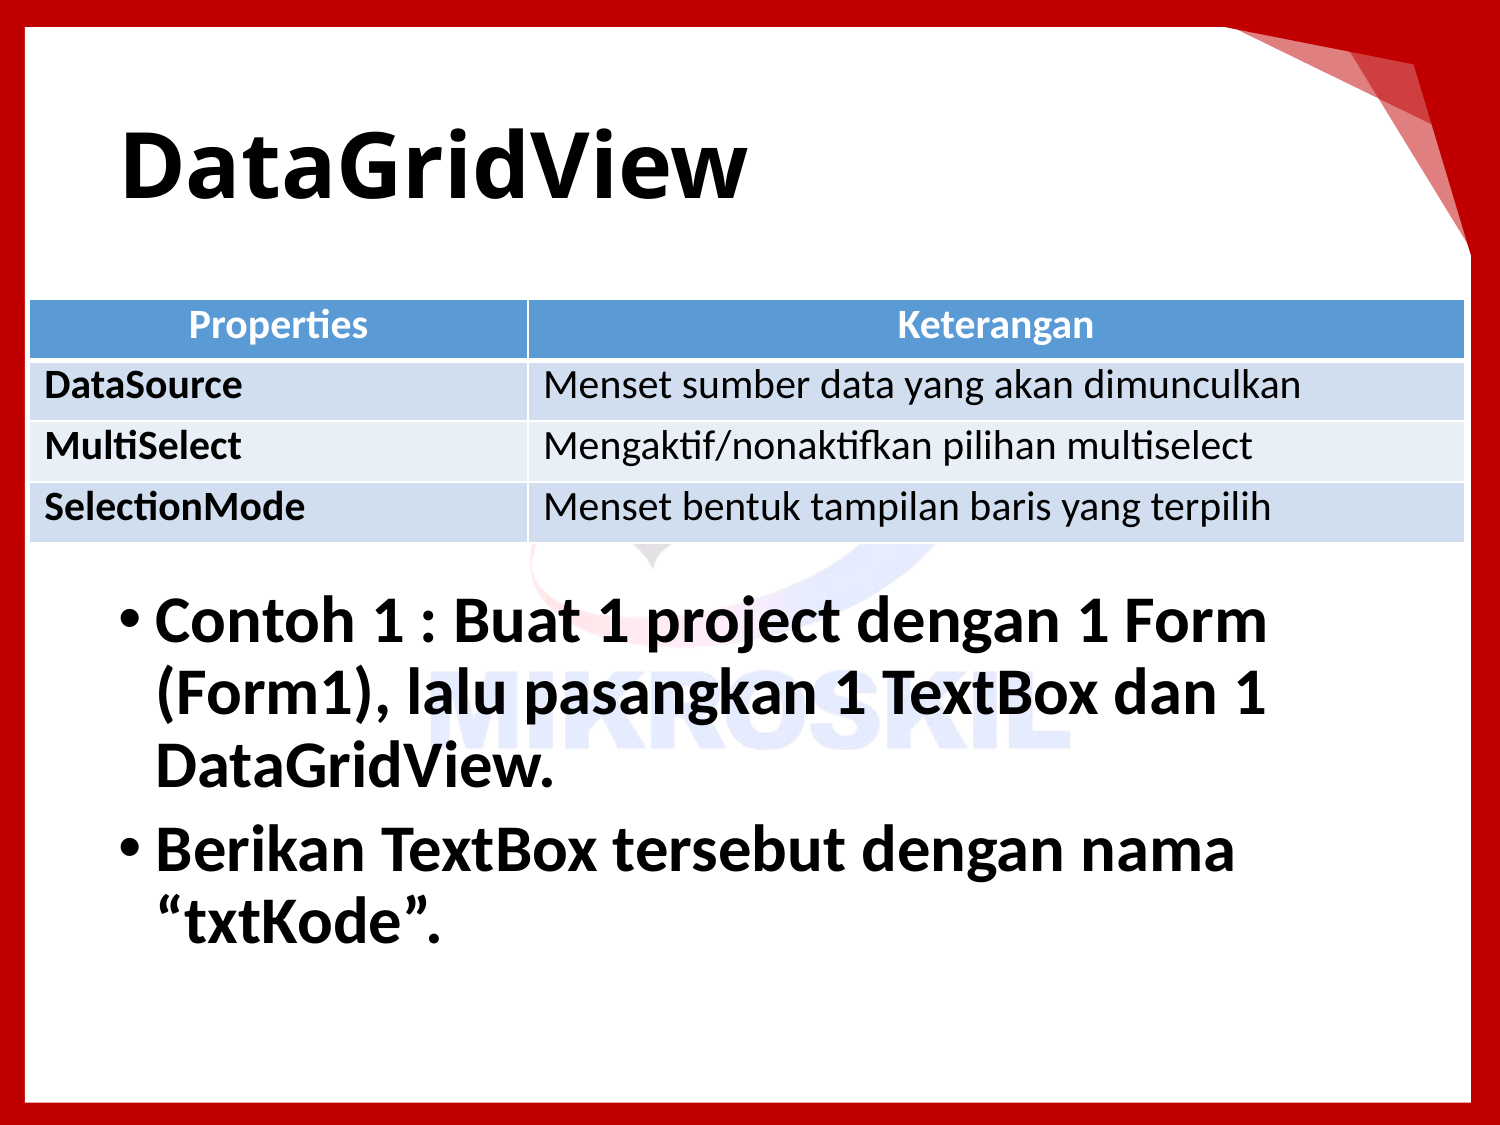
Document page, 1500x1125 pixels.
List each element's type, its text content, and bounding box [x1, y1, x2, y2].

title DataGridView [103, 59, 1397, 278]
table_cell DataSource [30, 363, 527, 420]
table_cell SelectionMode [30, 483, 527, 542]
table_header Properties [30, 300, 527, 358]
table_cell Mengaktif/nonaktifkan pilihan multiselect [529, 422, 1464, 481]
table_cell Menset sumber data yang akan dimunculkan [529, 363, 1464, 420]
table_cell Menset bentuk tampilan baris yang terpilih [529, 483, 1464, 542]
list Contoh 1 : Buat 1 project dengan 1 Form (Form1), lalu pasangkan 1 TextBox dan 1 DataGridView. Berikan TextBox tersebut dengan nama “txtKode”. [103, 544, 1397, 1014]
table_cell MultiSelect [30, 422, 527, 481]
table_header Keterangan [529, 300, 1464, 358]
